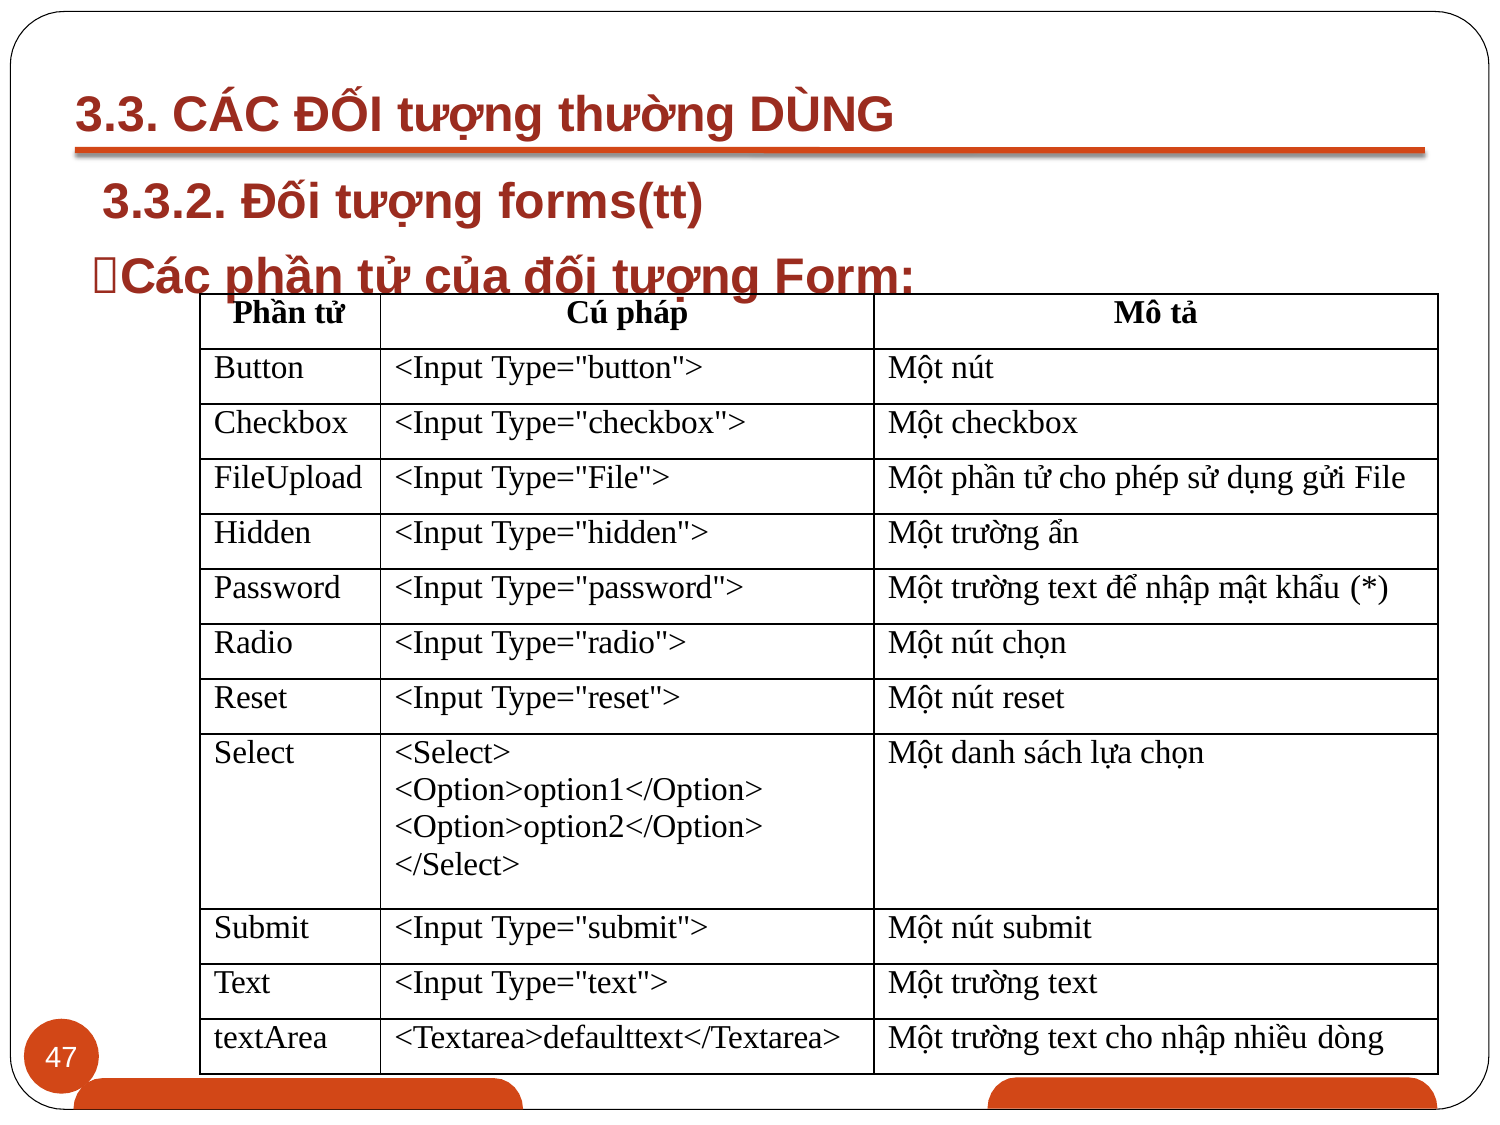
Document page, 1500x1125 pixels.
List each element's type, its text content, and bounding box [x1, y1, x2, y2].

table_cell Một trường ẩn [875, 515, 1437, 568]
table_cell <Input Type="File"> [381, 460, 873, 513]
table_cell <Textarea>defaulttext</Textarea> [381, 1020, 873, 1073]
table_cell <Input Type="button"> [381, 350, 873, 403]
table_cell Text [201, 965, 380, 1018]
table_cell Một nút [875, 350, 1437, 403]
table_cell Một checkbox [875, 405, 1437, 458]
table_cell Một trường text [875, 965, 1437, 1018]
table_cell Một trường text cho nhập nhiều dòng [875, 1020, 1437, 1073]
table_cell Một phần tử cho phép sử dụng gửi File [875, 460, 1437, 513]
table_header Mô tả [875, 295, 1437, 348]
table_cell <Input Type="checkbox"> [381, 405, 873, 458]
table_cell <Input Type="radio"> [381, 625, 873, 678]
table_cell Reset [201, 680, 380, 733]
text_box 3.3. CÁC ĐỐI tượng thường DÙNG 3.3.2. Đối tượng forms(tt) Các phần tử của đối tượng Form: [73, 81, 990, 304]
table_cell FileUpload [201, 460, 380, 513]
table_cell <Input Type="text"> [381, 965, 873, 1018]
table_cell Một danh sách lựa chọn [875, 735, 1437, 908]
table_cell textArea [201, 1020, 380, 1073]
table_cell <Input Type="password"> [381, 570, 873, 623]
table_cell Một nút submit [875, 910, 1437, 963]
table_cell Radio [201, 625, 380, 678]
table_header Cú pháp [381, 295, 873, 348]
table_cell Button [201, 350, 380, 403]
table_cell Select [201, 735, 380, 908]
picture [990, 144, 1432, 164]
slide_number 47 [41, 1041, 82, 1125]
table_cell Một nút reset [875, 680, 1437, 733]
table_header Phần tử [201, 295, 380, 348]
table_cell <Input Type="submit"> [381, 910, 873, 963]
table_cell Một trường text để nhập mật khẩu (*) [875, 570, 1437, 623]
table_cell Password [201, 570, 380, 623]
table_cell Submit [201, 910, 380, 963]
table_cell Hidden [201, 515, 380, 568]
picture [68, 144, 73, 164]
table_cell Một nút chọn [875, 625, 1437, 678]
table_cell <Input Type="reset"> [381, 680, 873, 733]
table_cell <Select> <Option>option1</Option> <Option>option2</Option> </Select> [381, 735, 873, 908]
table_cell Checkbox [201, 405, 380, 458]
table_cell <Input Type="hidden"> [381, 515, 873, 568]
